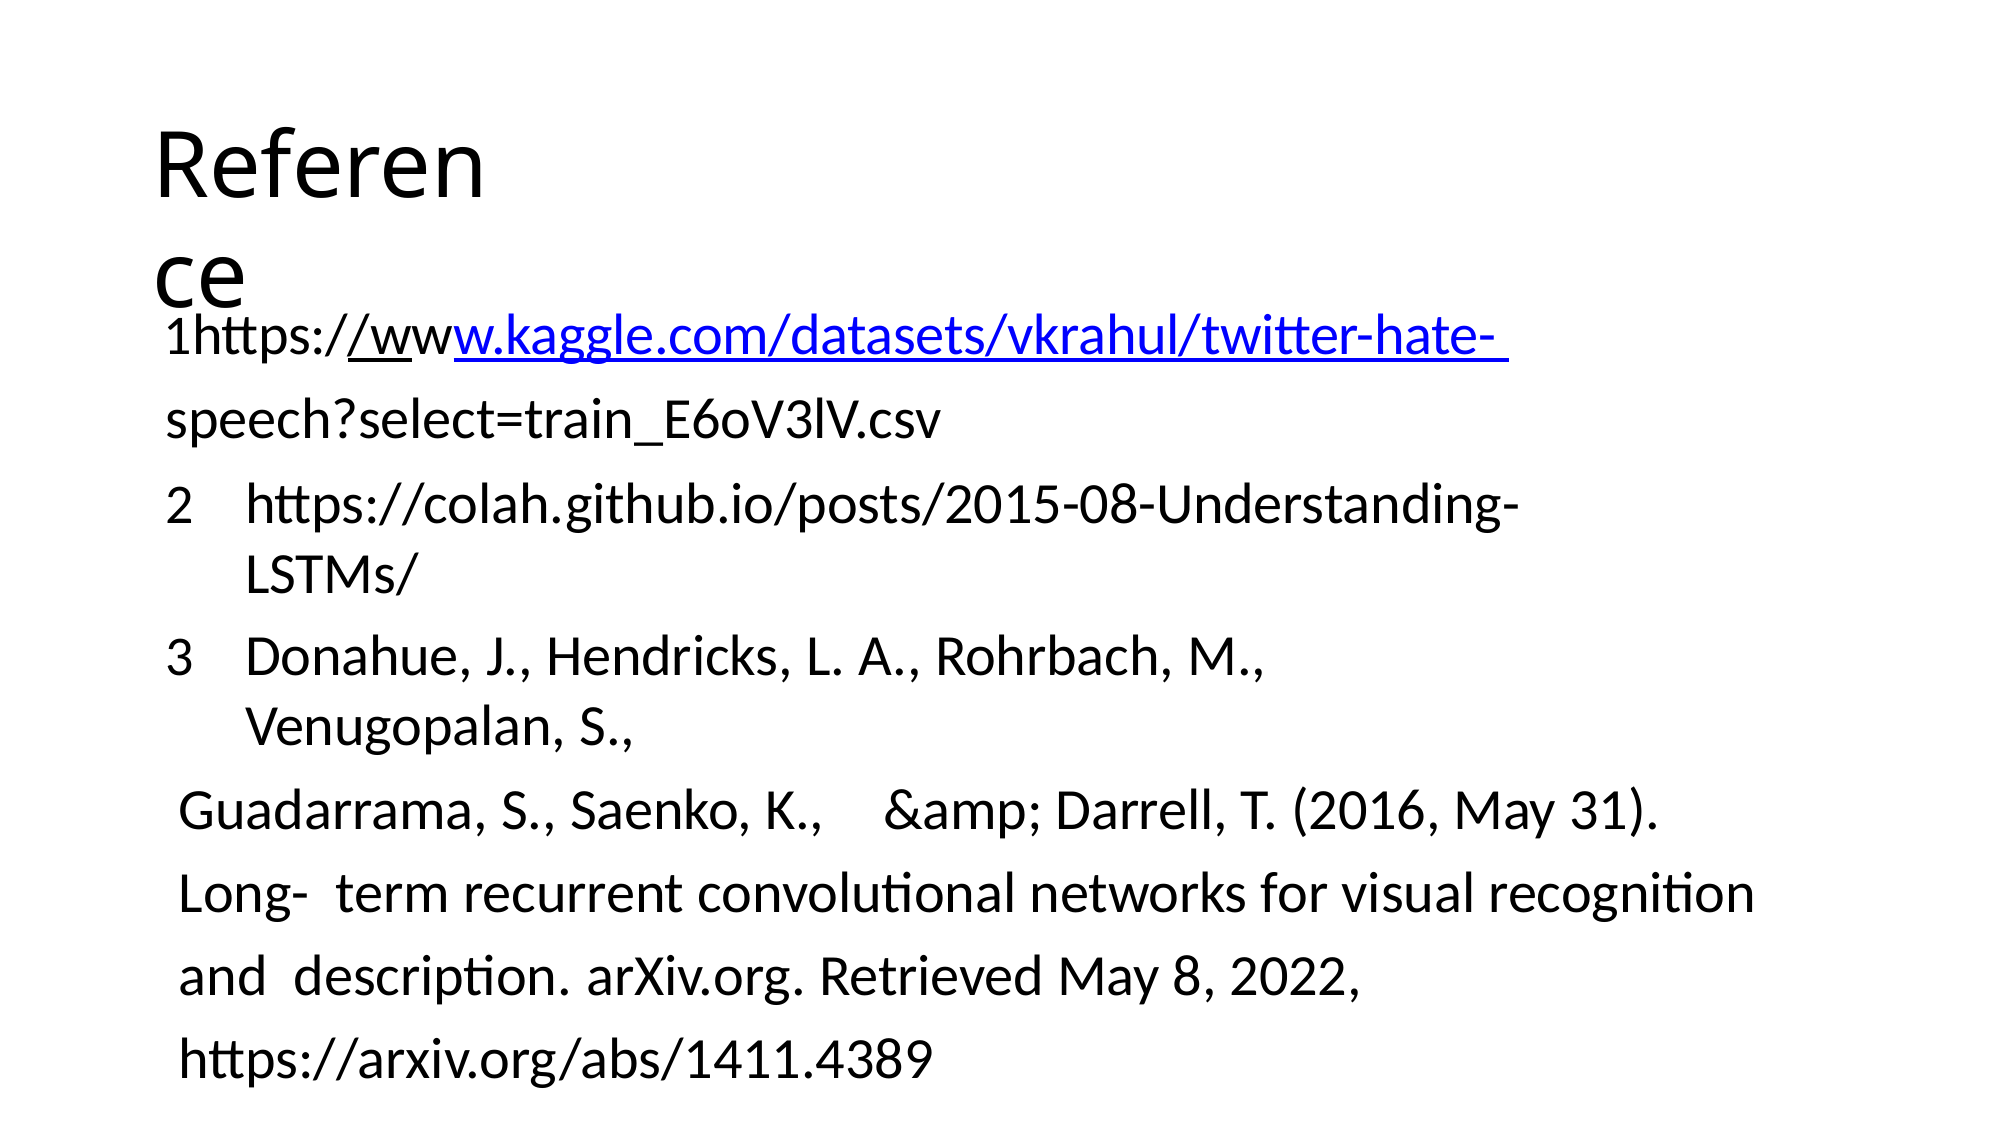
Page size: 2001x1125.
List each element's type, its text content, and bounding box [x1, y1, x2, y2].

text_box https://www.kaggle.com/datasets/vkrahul/twitter-hate- speech?select=train_E6oV3lV.csv https://colah.github.io/posts/2015-08-Understanding-LSTMs/ Donahue, J., Hendricks, L. A., Rohrbach, M., Venugopalan, S., Guadarrama, S., Saenko, K., &amp; Darrell, T. (2016, May 31). Long- term recurrent convolutional networks for visual recognition and description. arXiv.org. Retrieved May 8, 2022, https://arxiv.org/abs/1411.4389 [163, 280, 1798, 1091]
title Reference [150, 103, 531, 327]
